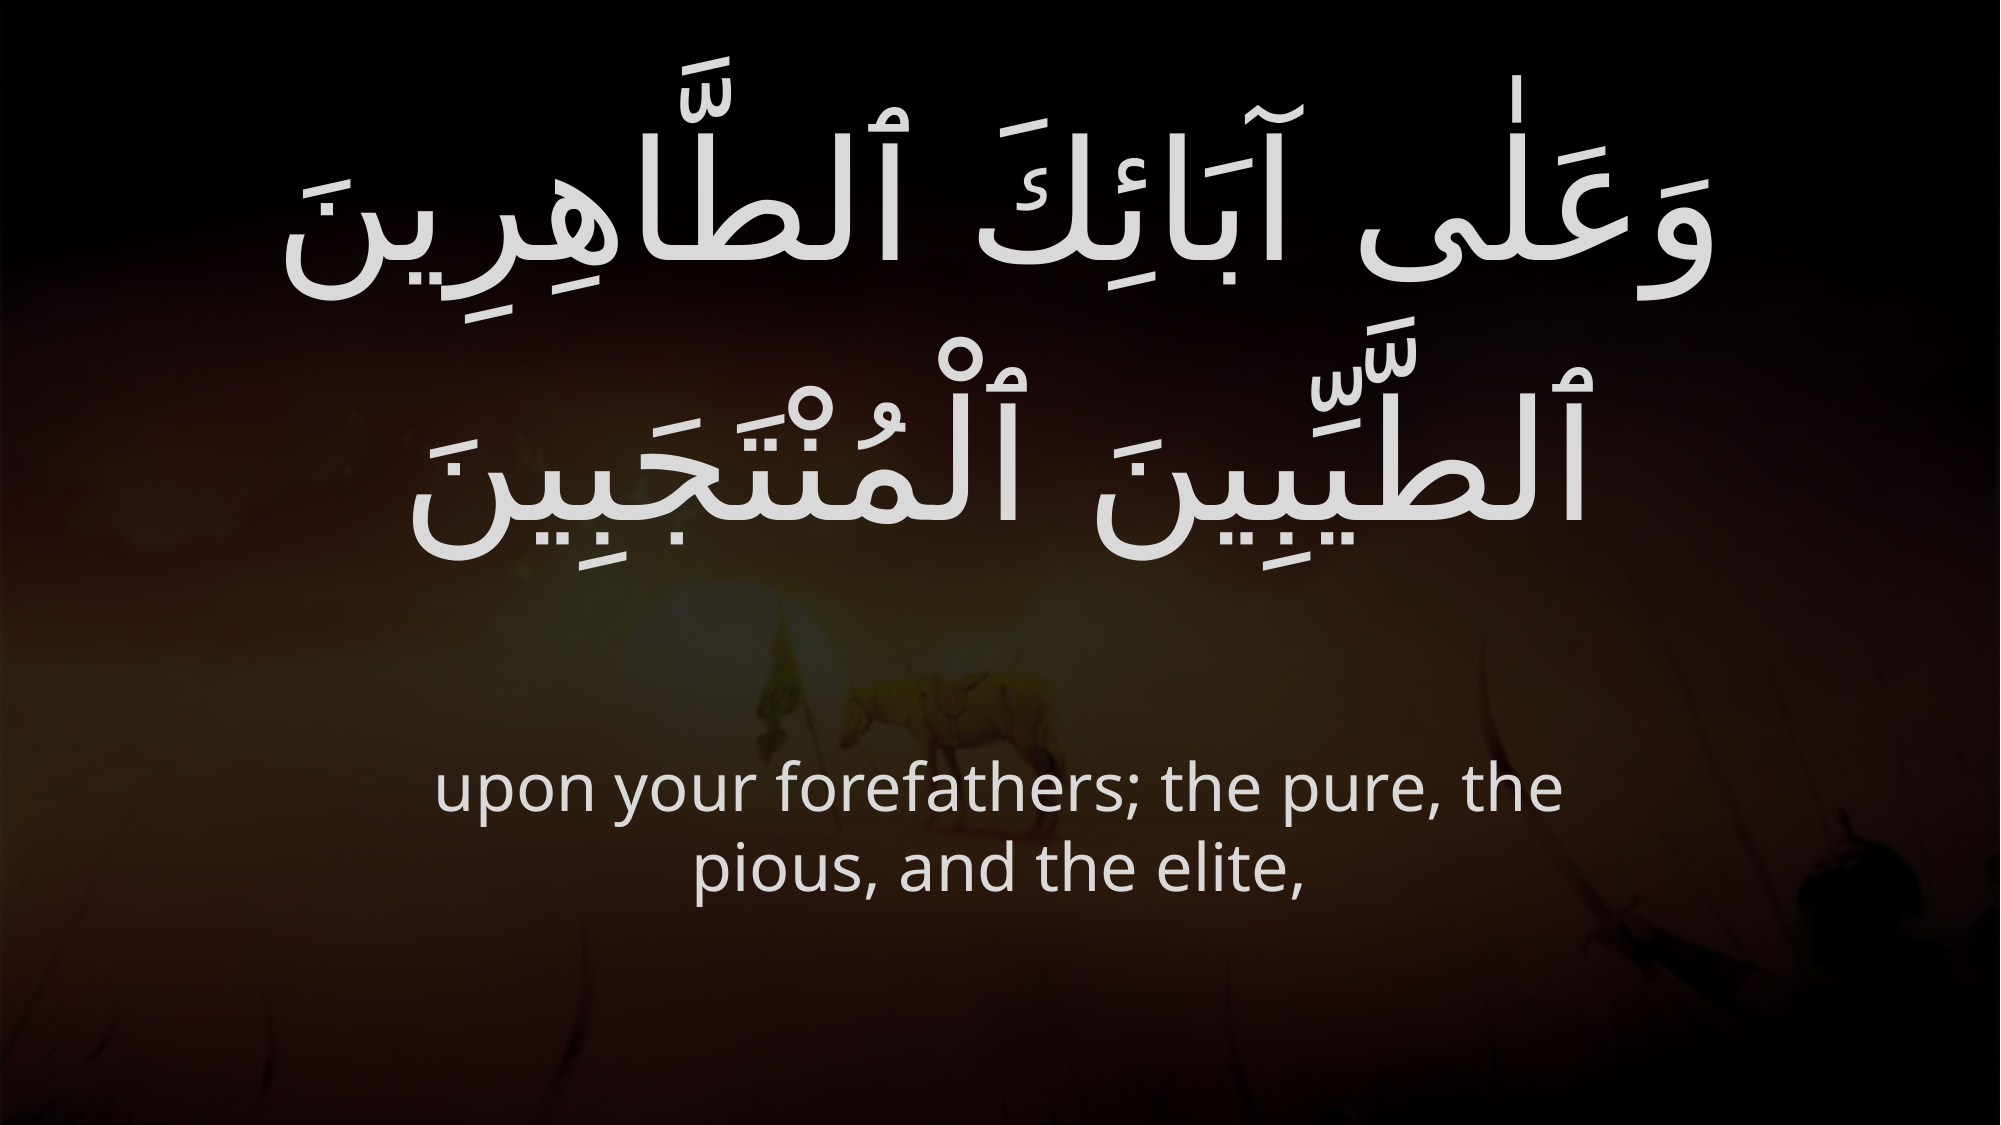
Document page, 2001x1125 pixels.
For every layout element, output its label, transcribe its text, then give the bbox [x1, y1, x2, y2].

list upon your forefathers; the pure, the pious, and the elite, [356, 737, 1644, 1125]
title وَعَلٰى آبَائِكَ ٱلطَّاهِرِينَ ٱلطَّيِّبِينَ ٱلْمُنْتَجَبِينَ [0, 26, 2000, 562]
